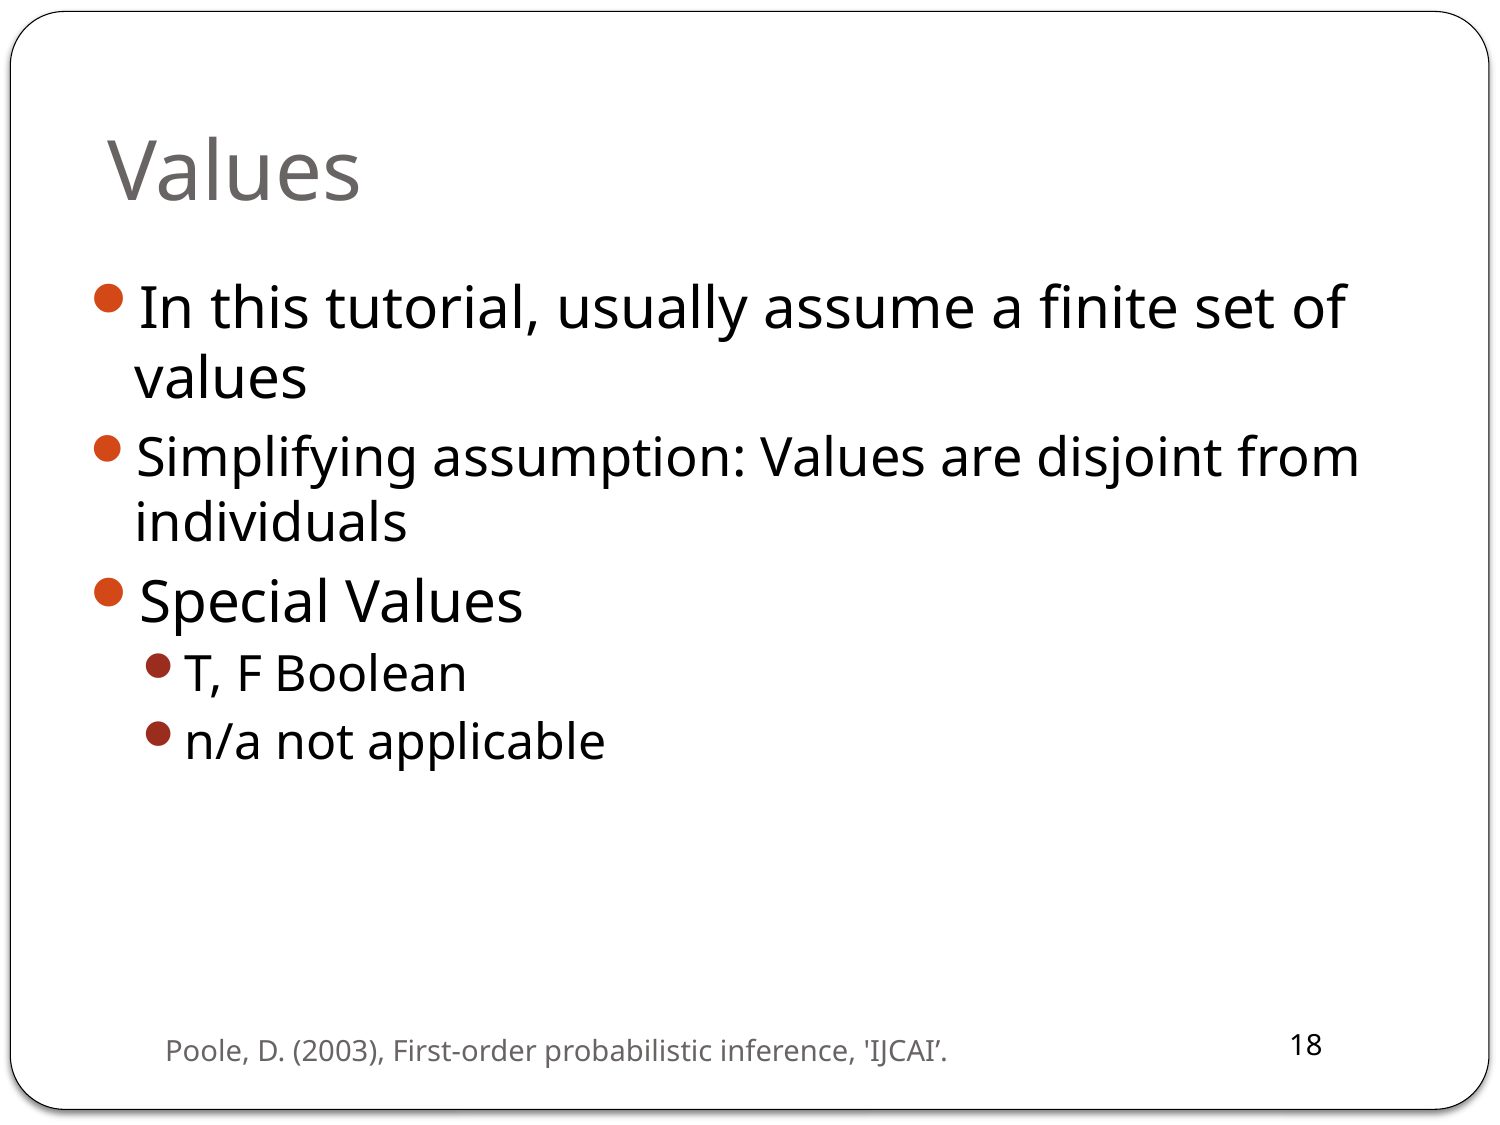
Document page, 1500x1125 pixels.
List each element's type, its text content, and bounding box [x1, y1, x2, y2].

list In this tutorial, usually assume a finite set of values Simplifying assumption: Values are disjoint from individuals Special Values T, F Boolean n/a not applicable [75, 262, 1425, 803]
footer Poole, D. (2003), First-order probabilistic inference, 'IJCAI’. [150, 1012, 1146, 1088]
title Values [92, 45, 1368, 233]
